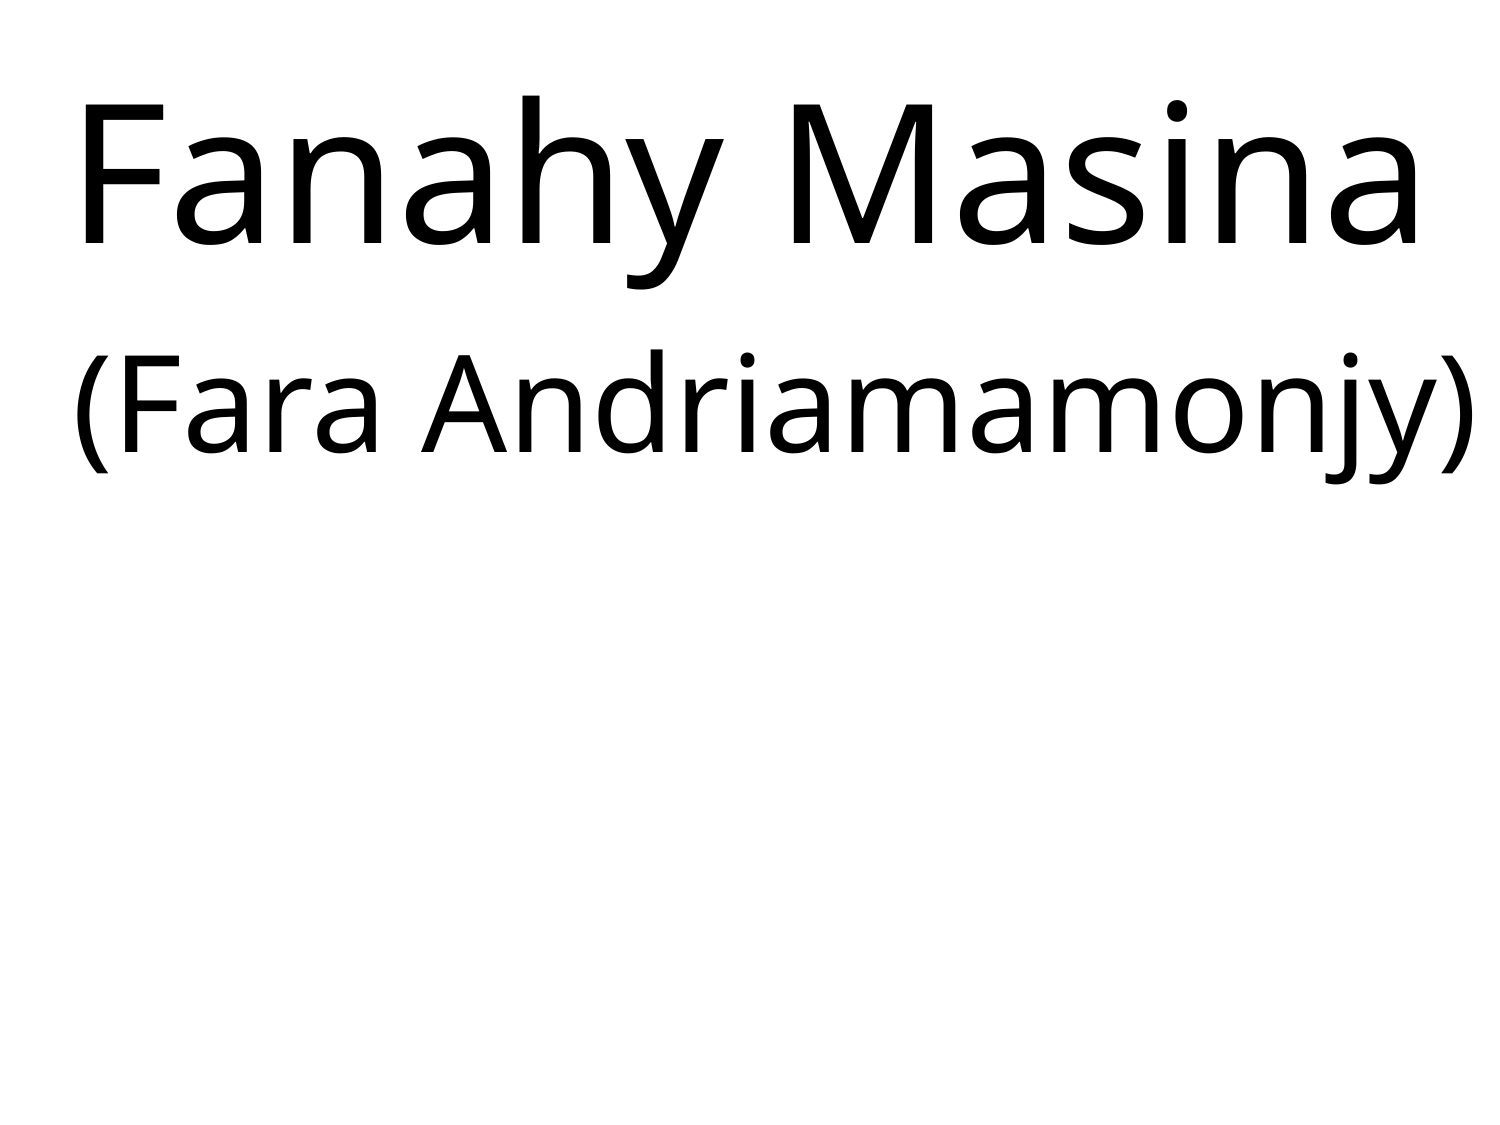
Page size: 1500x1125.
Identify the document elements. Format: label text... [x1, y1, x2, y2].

title Fanahy Masina (Fara Andriamamonjy) [0, 0, 1500, 733]
